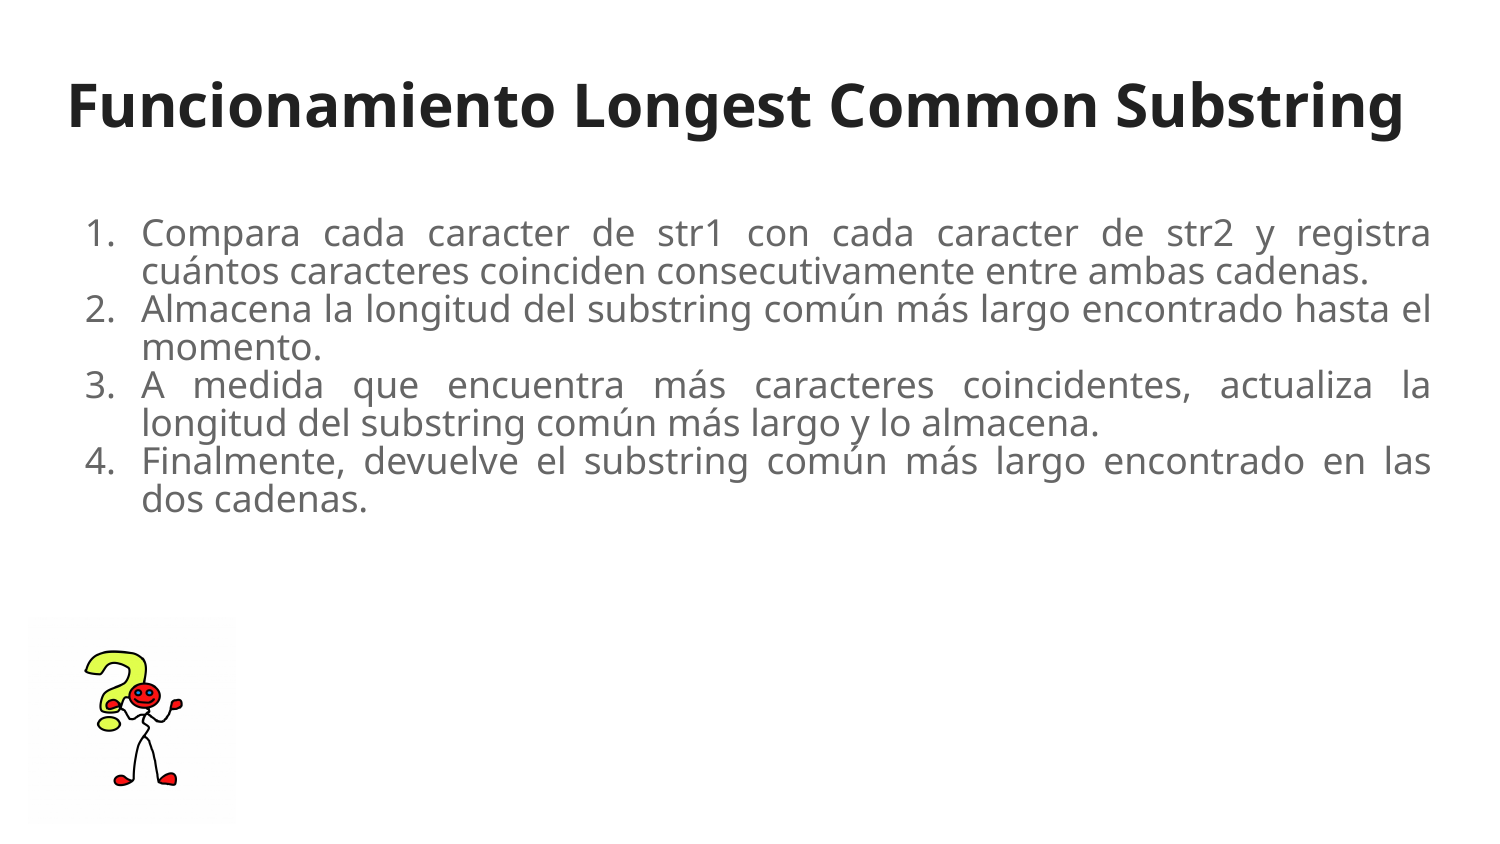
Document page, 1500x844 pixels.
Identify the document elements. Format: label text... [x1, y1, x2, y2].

title Funcionamiento Longest Common Substring [51, 48, 1449, 180]
picture [28, 616, 236, 825]
list Compara cada caracter de str1 con cada caracter de str2 y registra cuántos caracteres coinciden consecutivamente entre ambas cadenas. Almacena la longitud del substring común más largo encontrado hasta el momento. A medida que encuentra más caracteres coincidentes, actualiza la longitud del substring común más largo y lo almacena. Finalmente, devuelve el substring común más largo encontrado en las dos cadenas. [51, 201, 1449, 750]
